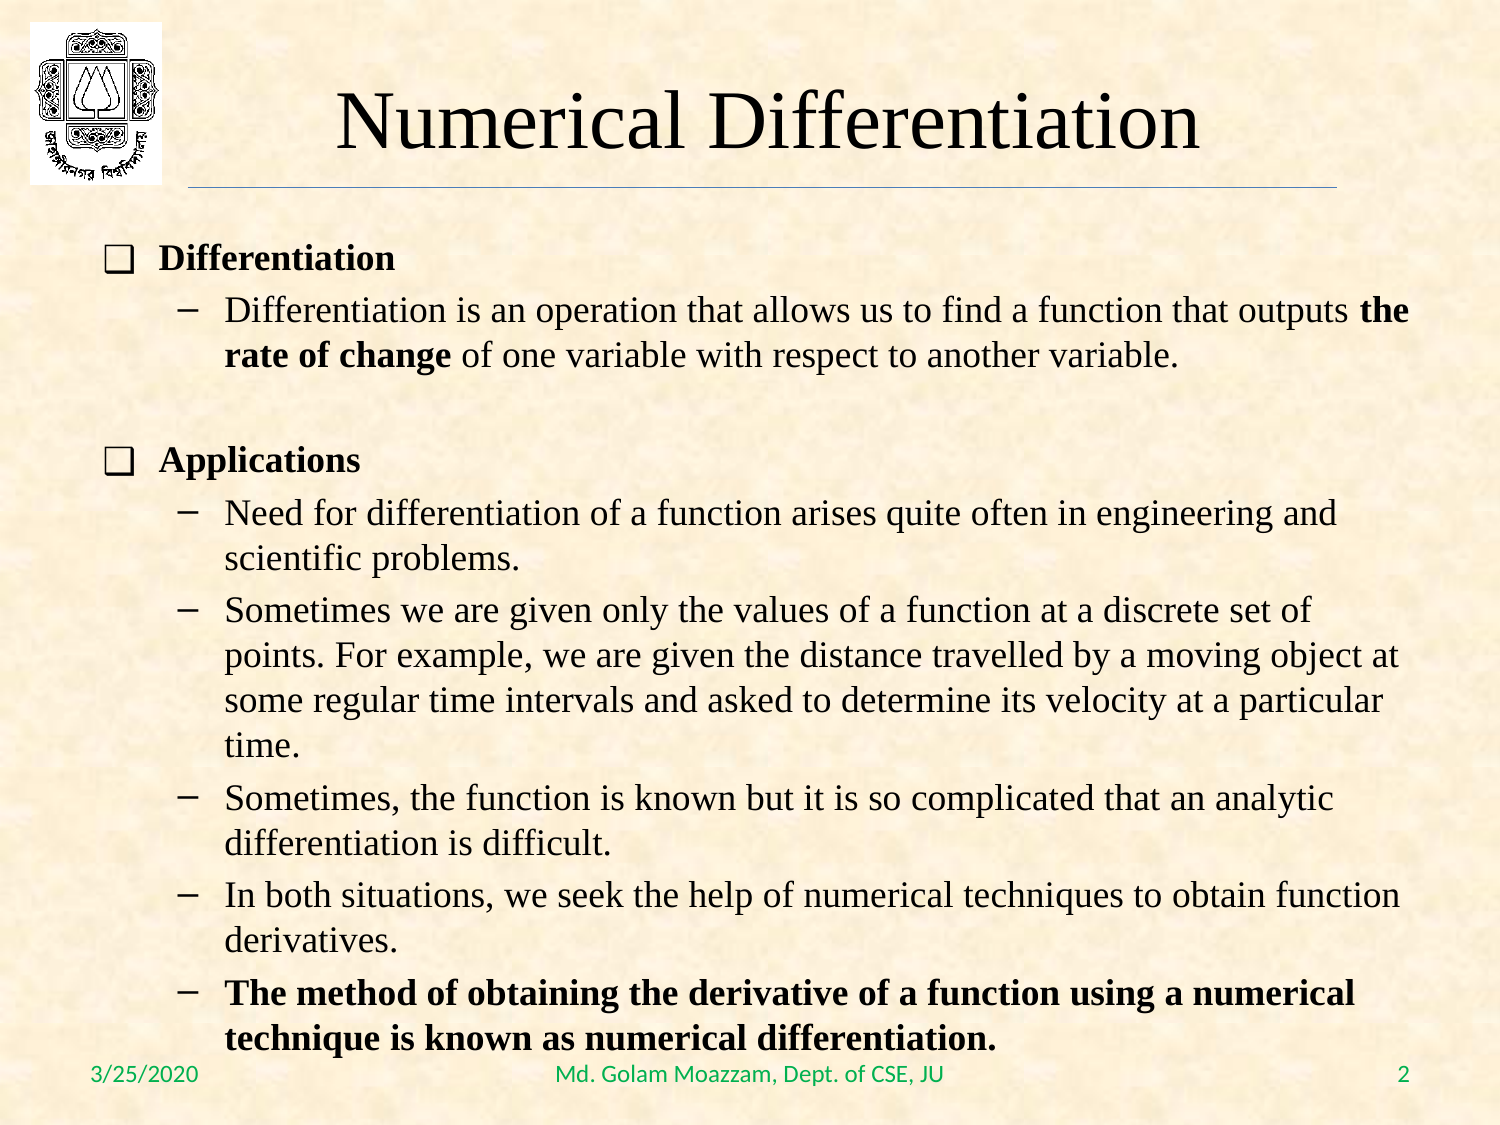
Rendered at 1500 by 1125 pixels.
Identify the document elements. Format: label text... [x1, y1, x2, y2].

picture [0, 0, 1500, 1125]
footer Md. Golam Moazzam, Dept. of CSE, JU [512, 1042, 988, 1103]
list Differentiation Differentiation is an operation that allows us to find a function that outputs the rate of change of one variable with respect to another variable. Applications Need for differentiation of a function arises quite often in engineering and scientific problems. Sometimes we are given only the values of a function at a discrete set of points. For example, we are given the distance travelled by a moving object at some regular time intervals and asked to determine its velocity at a particular time. Sometimes, the function is known but it is so complicated that an analytic differentiation is difficult. In both situations, we seek the help of numerical techniques to obtain function derivatives. The method of obtaining the derivative of a function using a numerical technique is known as numerical differentiation. [87, 224, 1438, 1075]
slide_number ‹#› [1074, 1042, 1425, 1103]
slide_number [75, 1042, 425, 1103]
title Numerical Differentiation [200, 57, 1338, 187]
